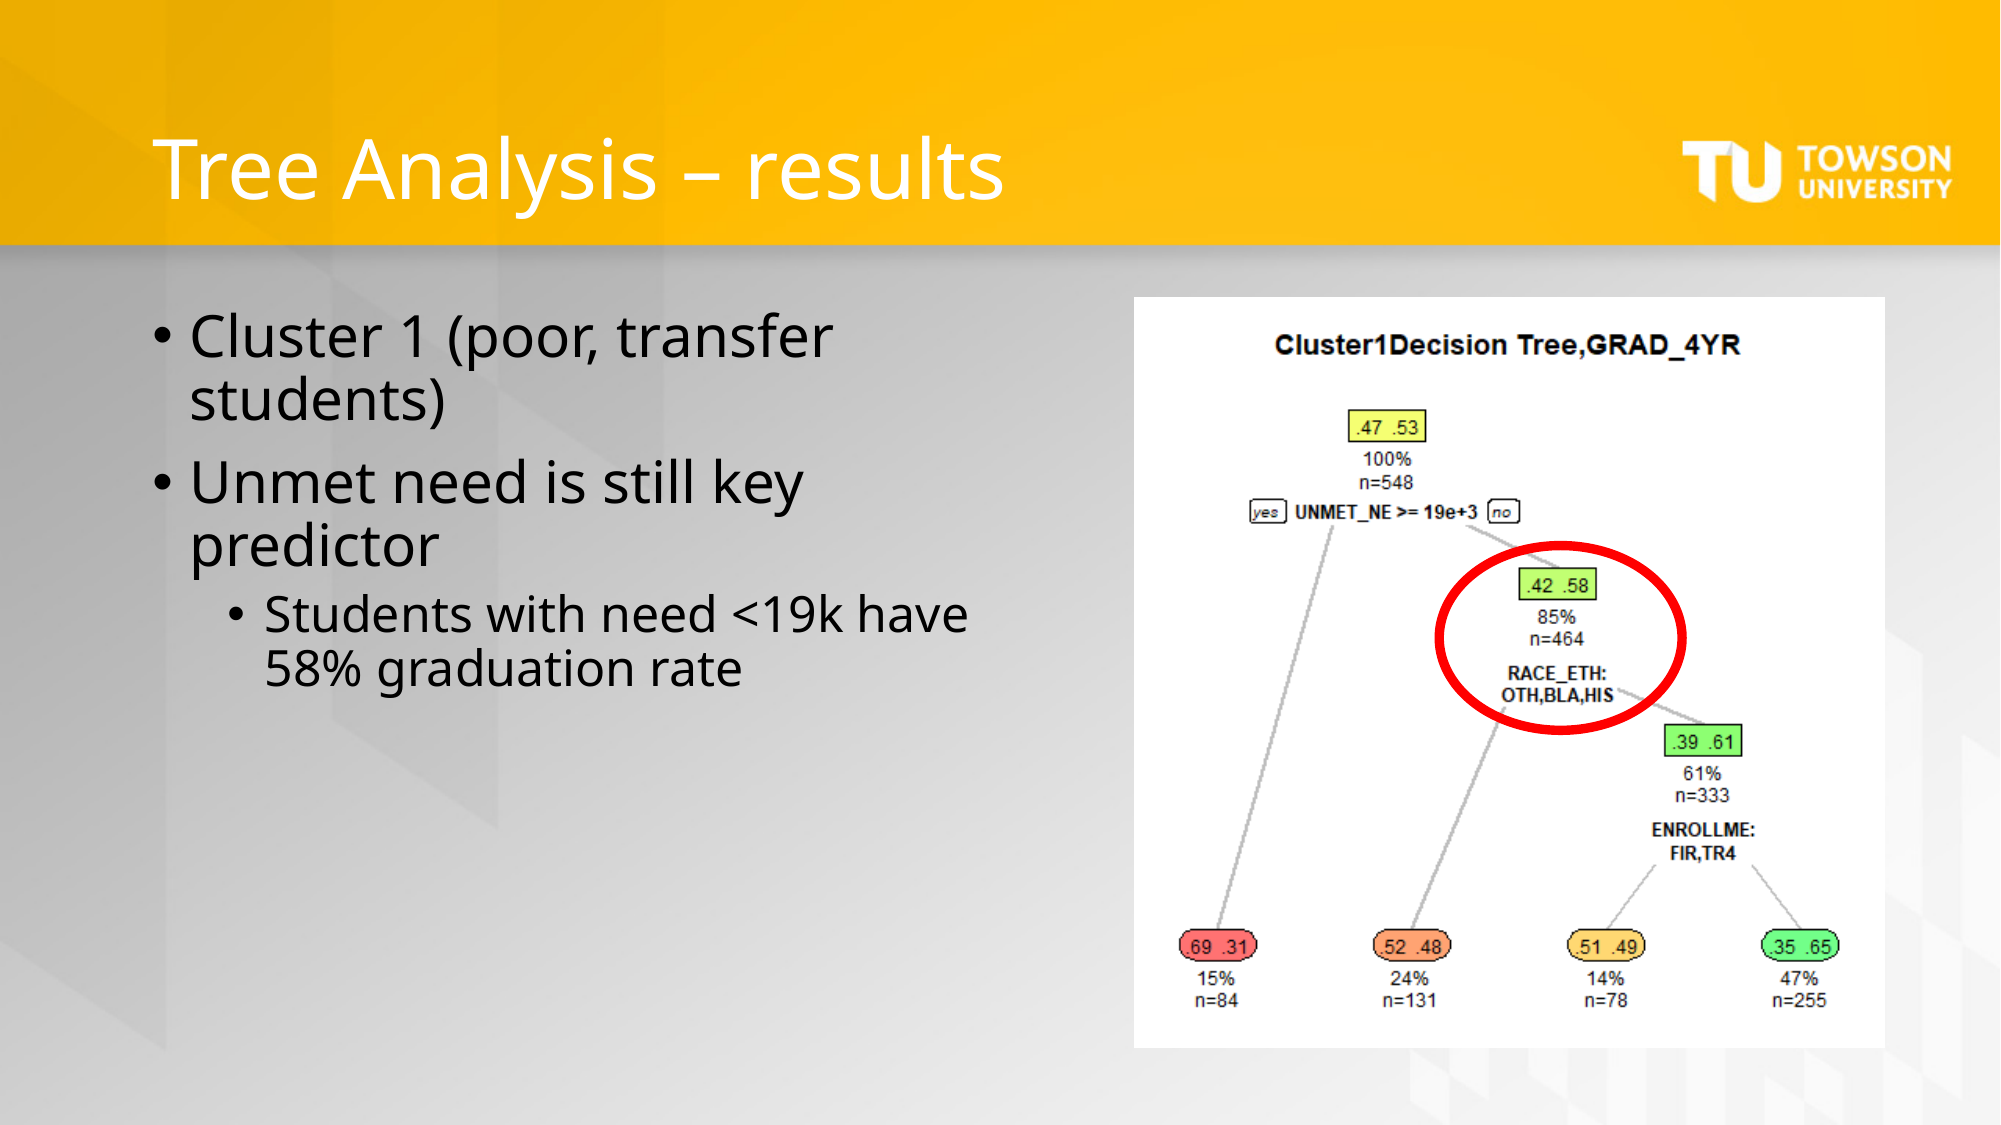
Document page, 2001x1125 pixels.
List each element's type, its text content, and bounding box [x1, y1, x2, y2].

list Cluster 1 (poor, transfer students) Unmet need is still key predictor Students with need <19k have 58% graduation rate [137, 299, 1057, 1039]
picture [0, 0, 2001, 1125]
title Tree Analysis – results [137, 7, 1713, 226]
